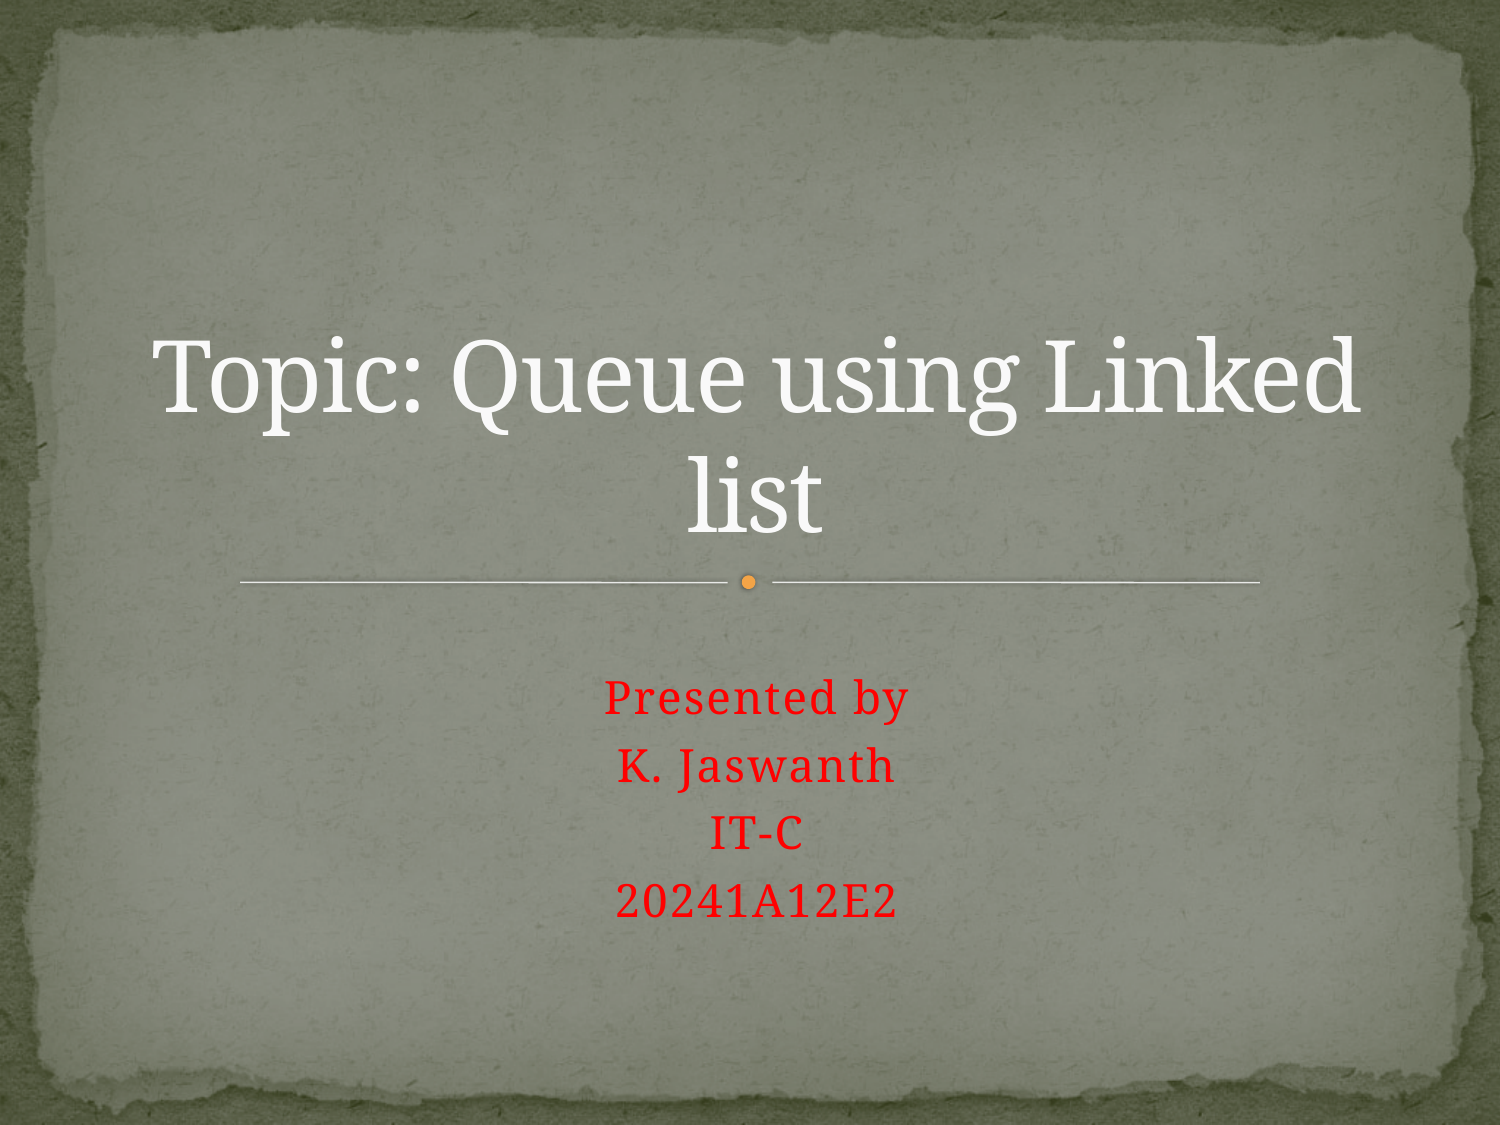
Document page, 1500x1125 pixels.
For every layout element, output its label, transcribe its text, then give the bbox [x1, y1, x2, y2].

subtitle Presented by K. Jaswanth IT-C 20241A12E2 [75, 606, 1438, 795]
title Topic: Queue using Linked list [74, 235, 1438, 561]
